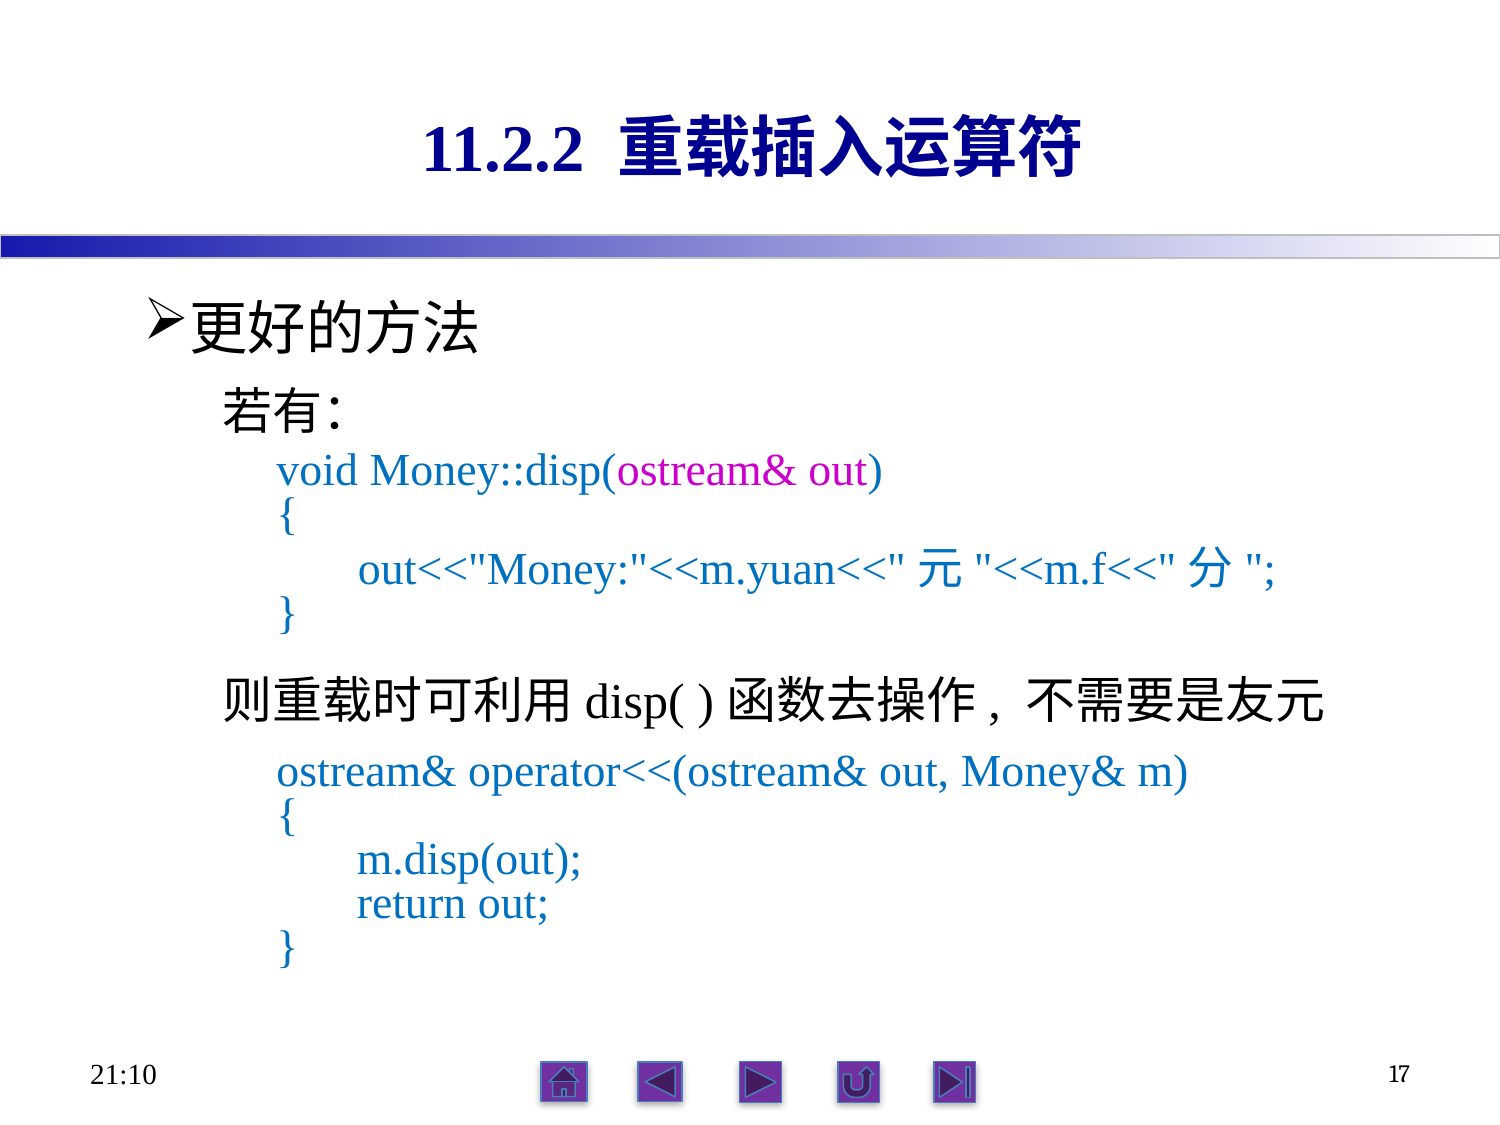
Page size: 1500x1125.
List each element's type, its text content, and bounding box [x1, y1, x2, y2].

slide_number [75, 1042, 425, 1103]
title 11.2.2 重载插入运算符 [153, 50, 1354, 239]
slide_number 17 [1074, 1042, 1425, 1103]
list 更好的方法 若有： void Money::disp(ostream& out) { out<<"Money:"<<m.yuan<<"元"<<m.f<<"分"; } 则重载时可利用disp( )函数去操作, 不需要是友元 ostream& operator<<(ostream& out, Money& m) { m.disp(out); return out; } [128, 276, 1374, 1058]
